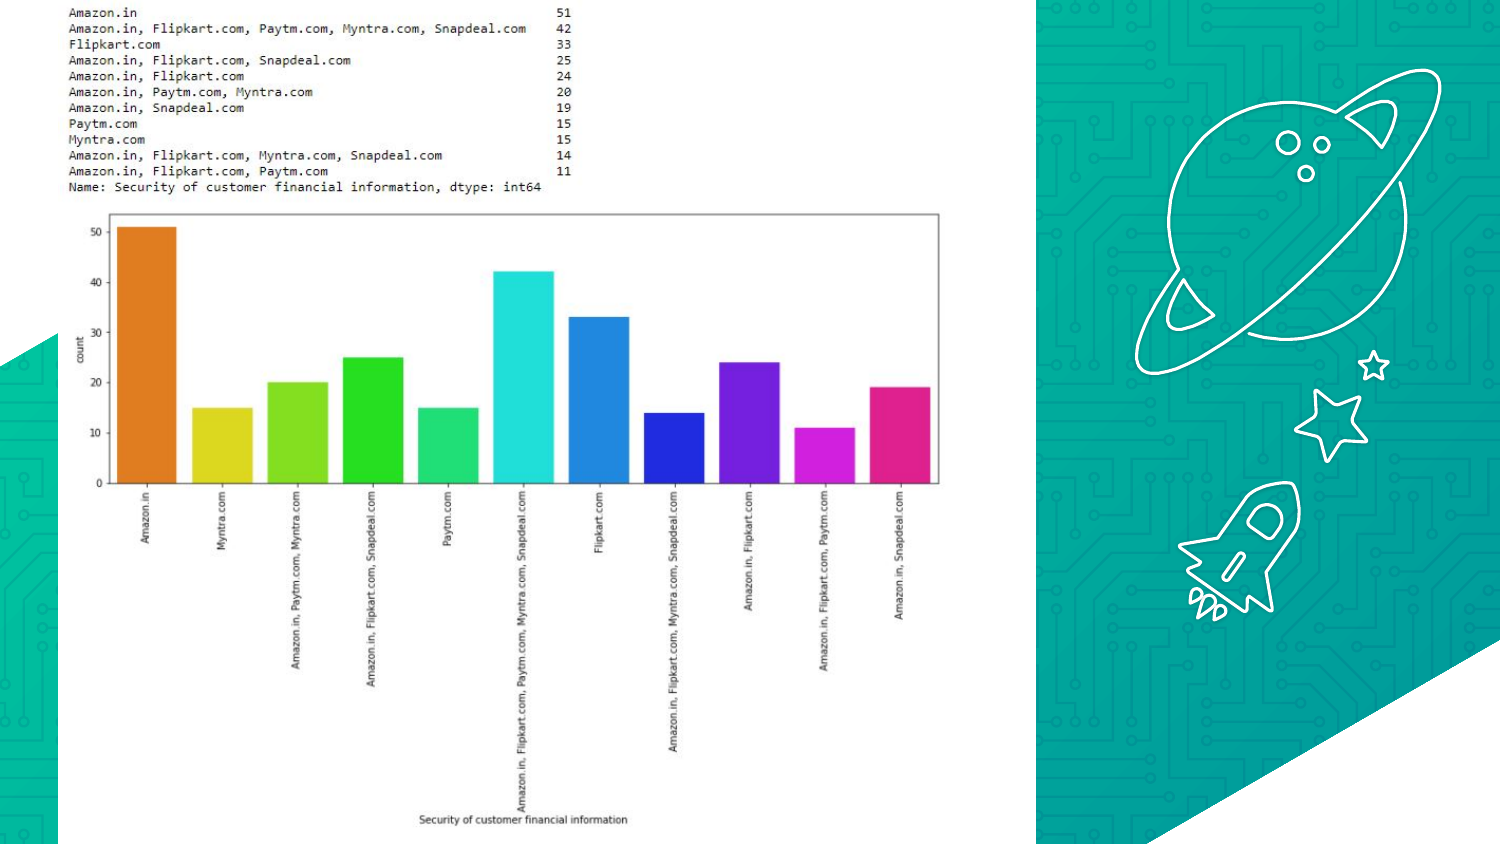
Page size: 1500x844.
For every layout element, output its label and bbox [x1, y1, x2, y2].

text_box [1181, 489, 1307, 615]
picture [58, 0, 1036, 844]
text_box [1136, 70, 1440, 374]
